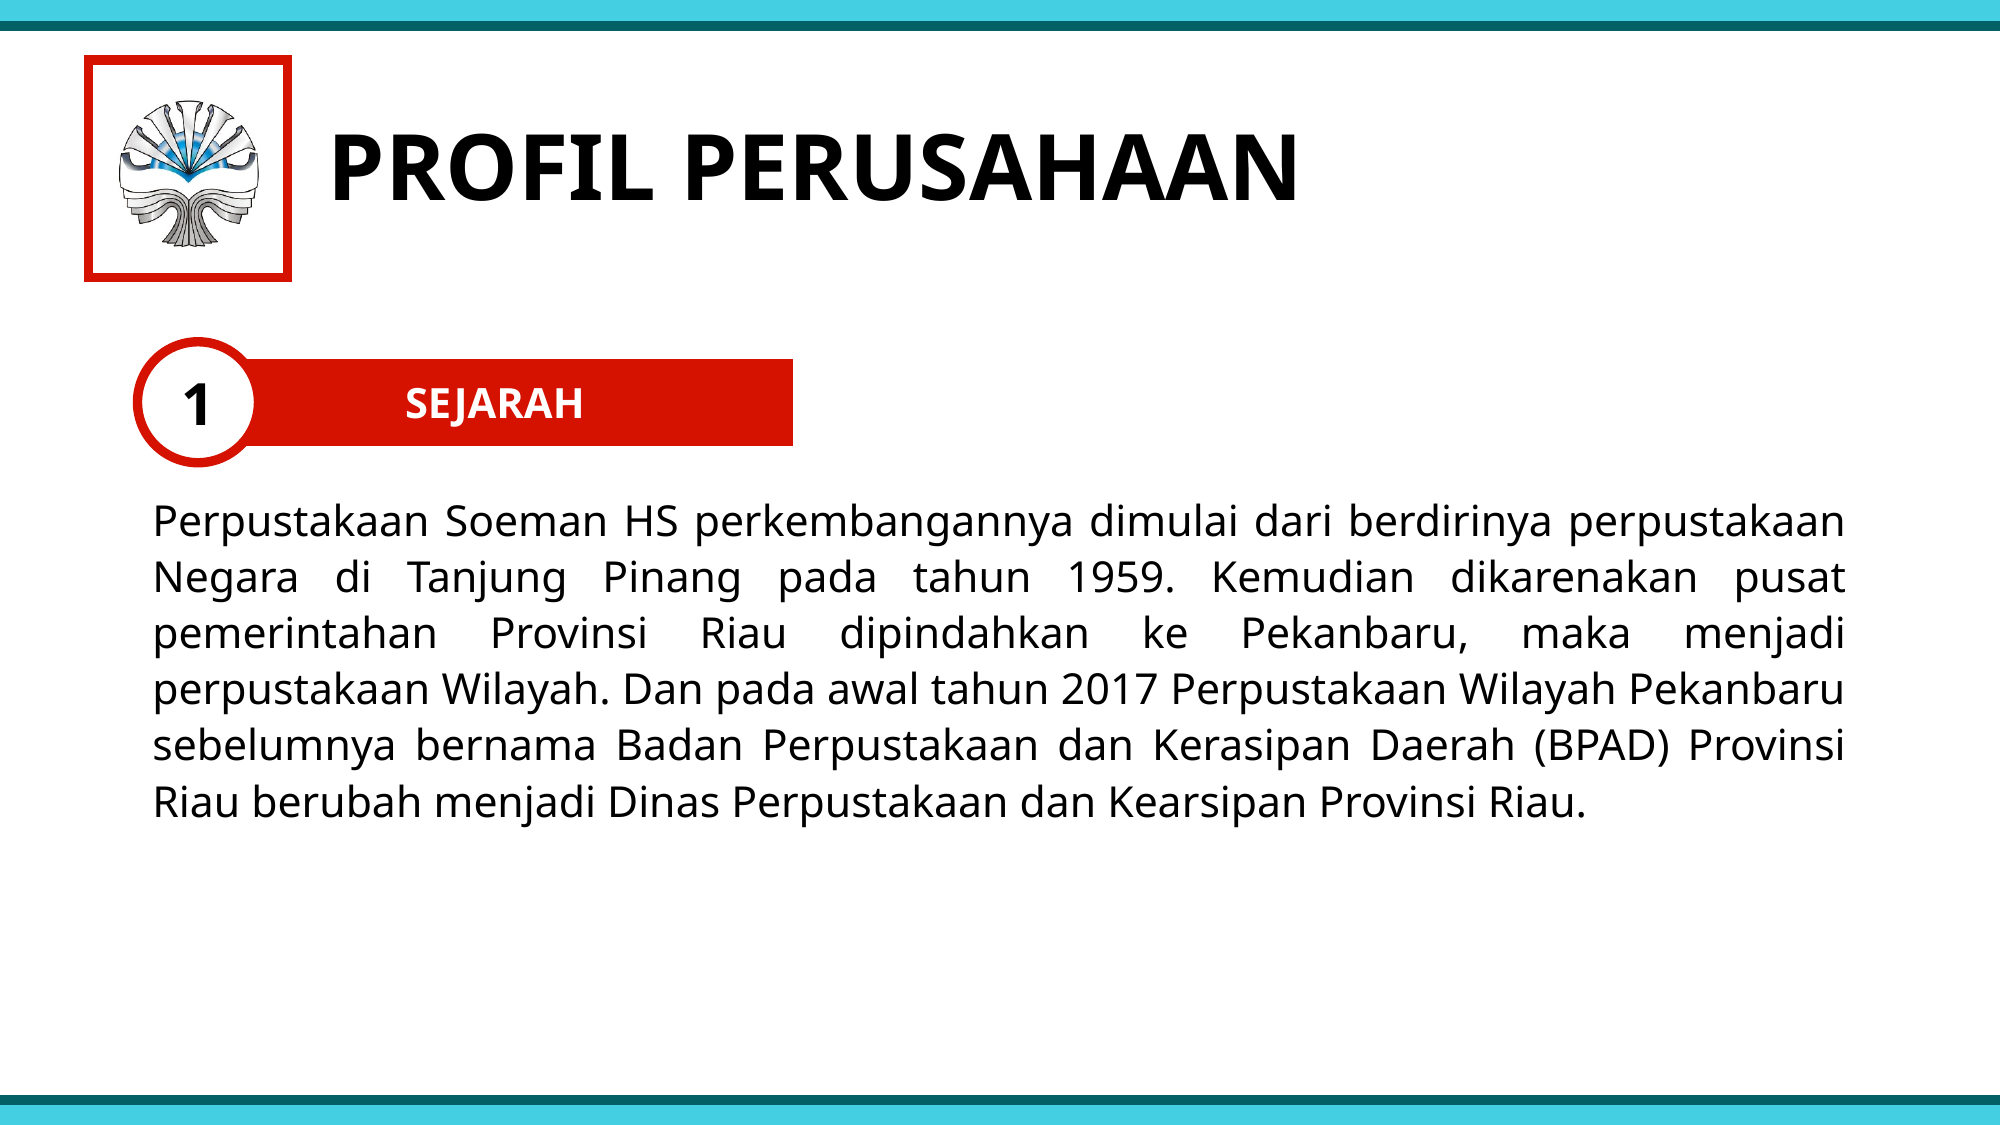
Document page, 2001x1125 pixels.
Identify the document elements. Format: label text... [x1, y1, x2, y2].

picture [95, 98, 281, 249]
text_box [88, 59, 288, 278]
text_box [0, 1096, 2000, 1125]
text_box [0, 0, 2000, 30]
list Perpustakaan Soeman HS perkembangannya dimulai dari berdirinya perpustakaan Negara di Tanjung Pinang pada tahun 1959. Kemudian dikarenakan pusat pemerintahan Provinsi Riau dipindahkan ke Pekanbaru, maka menjadi perpustakaan Wilayah. Dan pada awal tahun 2017 Perpustakaan Wilayah Pekanbaru sebelumnya bernama Badan Perpustakaan dan Kerasipan Daerah (BPAD) Provinsi Riau berubah menjadi Dinas Perpustakaan dan Kearsipan Provinsi Riau. [137, 480, 1863, 1014]
title PROFIL PERUSAHAAN [312, 61, 2000, 280]
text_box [137, 341, 792, 463]
